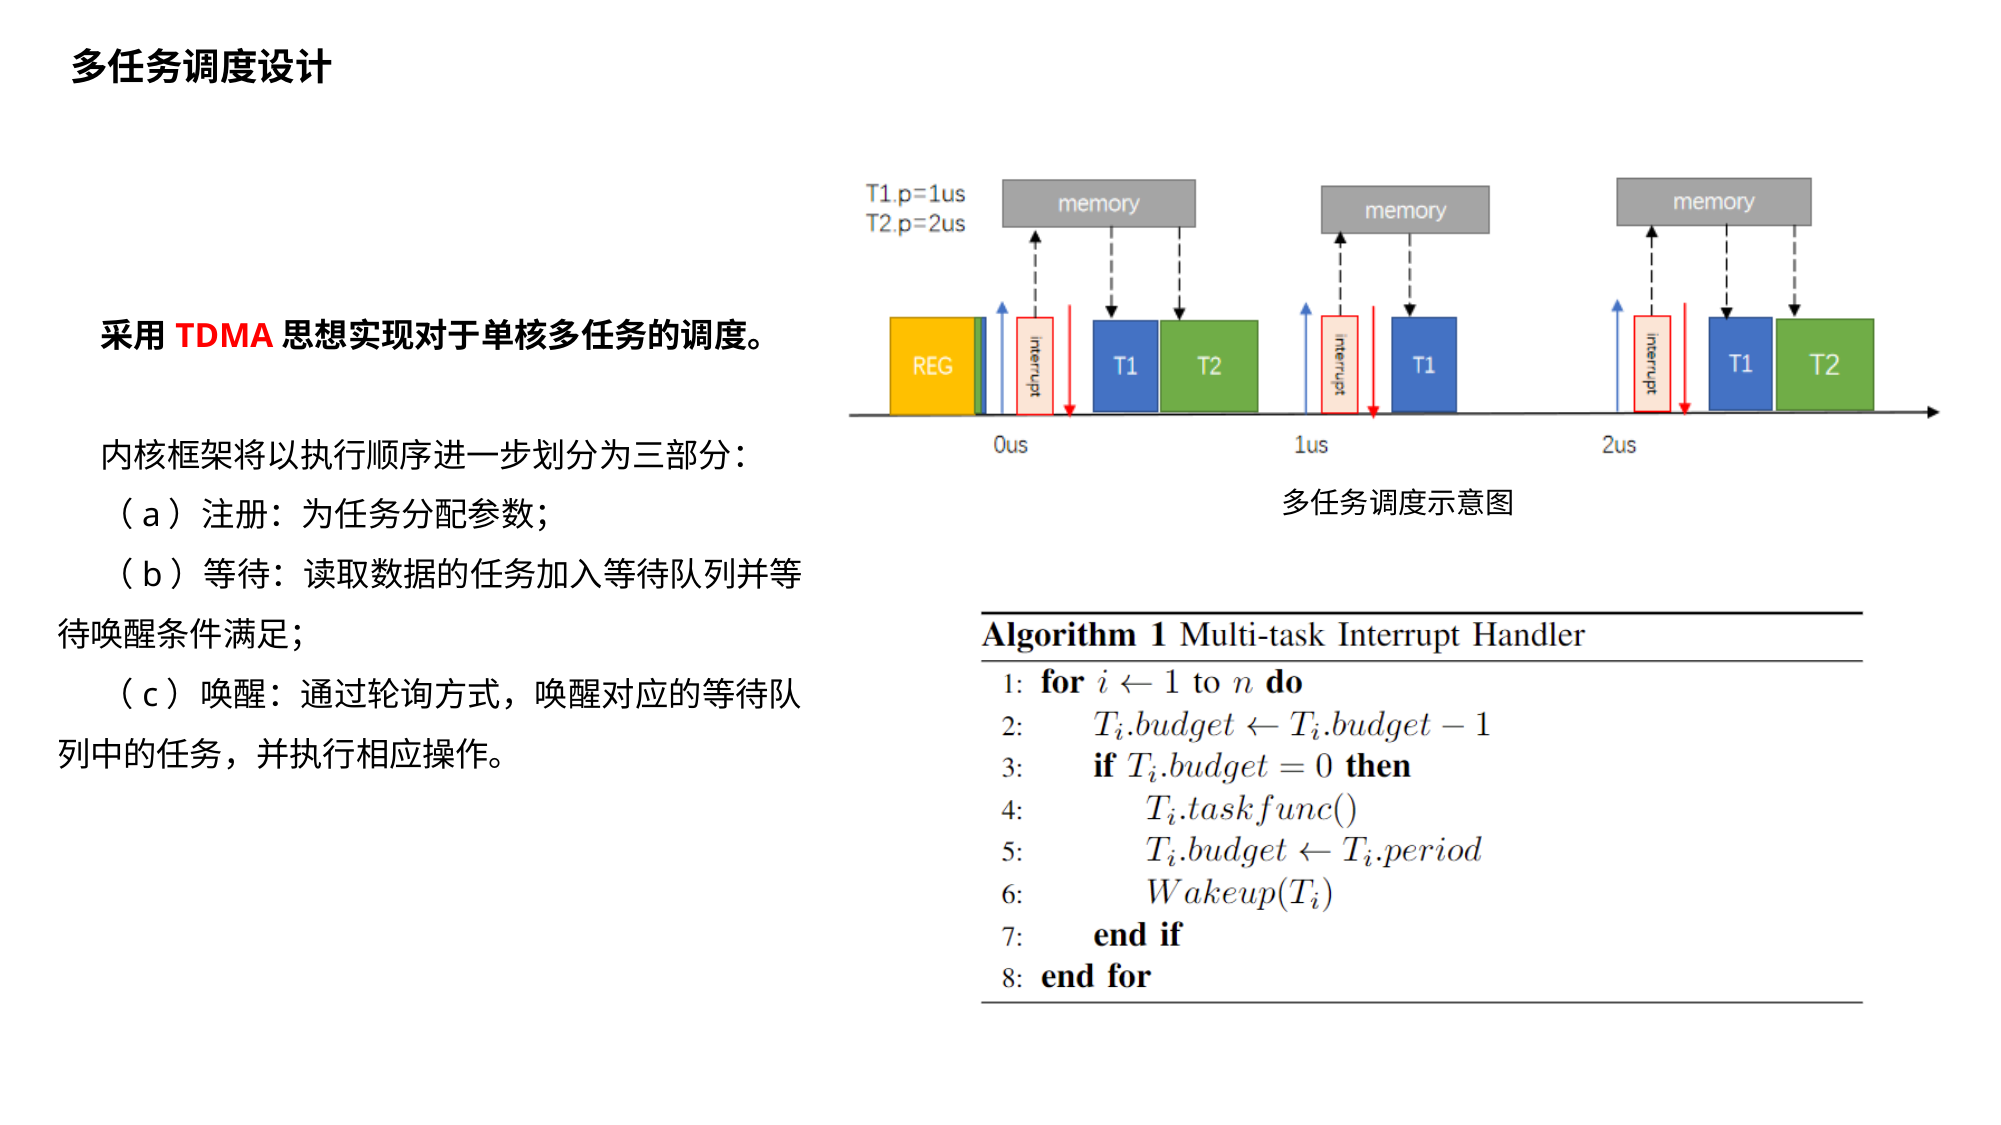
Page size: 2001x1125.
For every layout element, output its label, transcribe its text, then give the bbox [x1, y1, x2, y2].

text_box 采用TDMA思想实现对于单核多任务的调度。 内核框架将以执行顺序进一步划分为三部分： （a）注册：为任务分配参数； （b）等待：读取数据的任务加入等待队列并等待唤醒条件满足； （c）唤醒：通过轮询方式，唤醒对应的等待队列中的任务，并执行相应操作。 [42, 286, 819, 862]
text_box 多任务调度设计 [55, 12, 1816, 90]
picture [948, 592, 1913, 1033]
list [818, 142, 1945, 472]
text_box 多任务调度示意图 [898, 472, 1899, 527]
